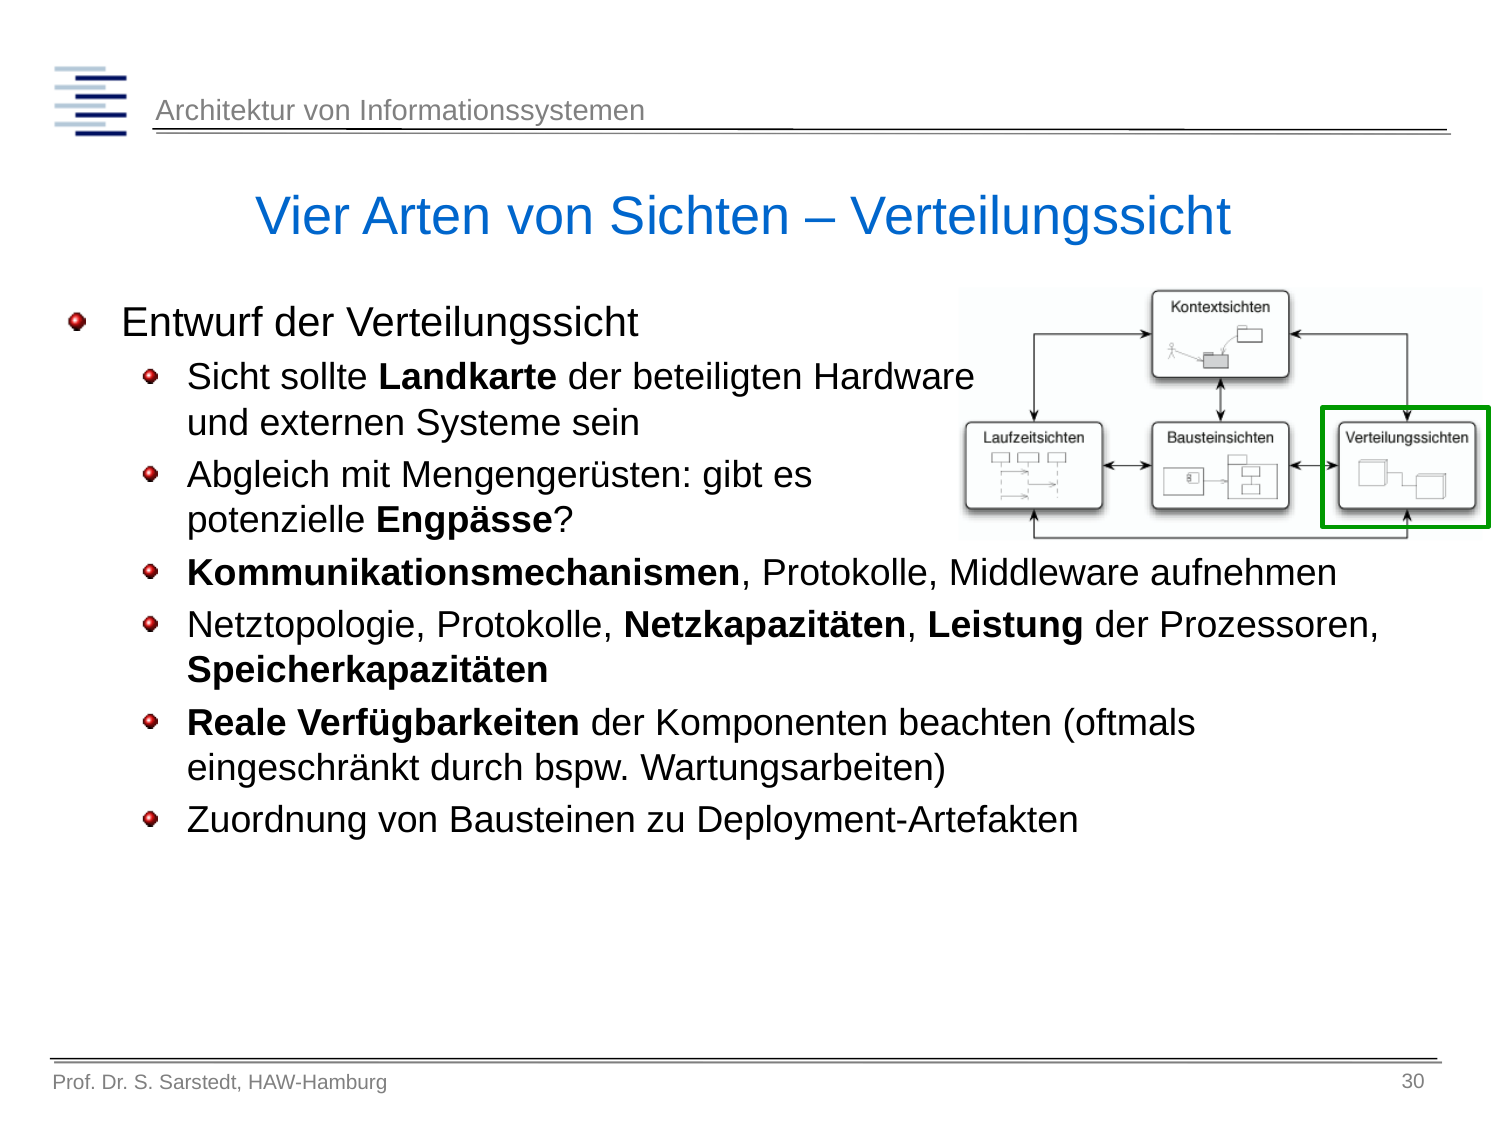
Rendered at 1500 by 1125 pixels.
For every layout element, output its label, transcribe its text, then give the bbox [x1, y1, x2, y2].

picture [65, 309, 86, 331]
list Entwurf der Verteilungssicht Sicht sollte Landkarte der beteiligten Hardware und externen Systeme sein Abgleich mit Mengengerüsten: gibt es potenzielle Engpässe? Kommunikationsmechanismen, Protokolle, Middleware aufnehmen Netztopologie, Protokolle, Netzkapazitäten, Leistung der Prozessoren, Speicherkapazitäten Reale Verfügbarkeiten der Komponenten beachten (oftmals eingeschränkt durch bspw. Wartungsarbeiten) Zuordnung von Bausteinen zu Deployment-Artefakten [49, 287, 1438, 1048]
picture [932, 278, 1500, 551]
picture [140, 463, 158, 482]
picture [140, 561, 158, 579]
picture [140, 366, 158, 384]
picture [140, 613, 158, 632]
picture [140, 711, 158, 729]
picture [46, 58, 141, 148]
picture [140, 808, 158, 827]
title Vier Arten von Sichten – Verteilungssicht [49, 174, 1438, 251]
